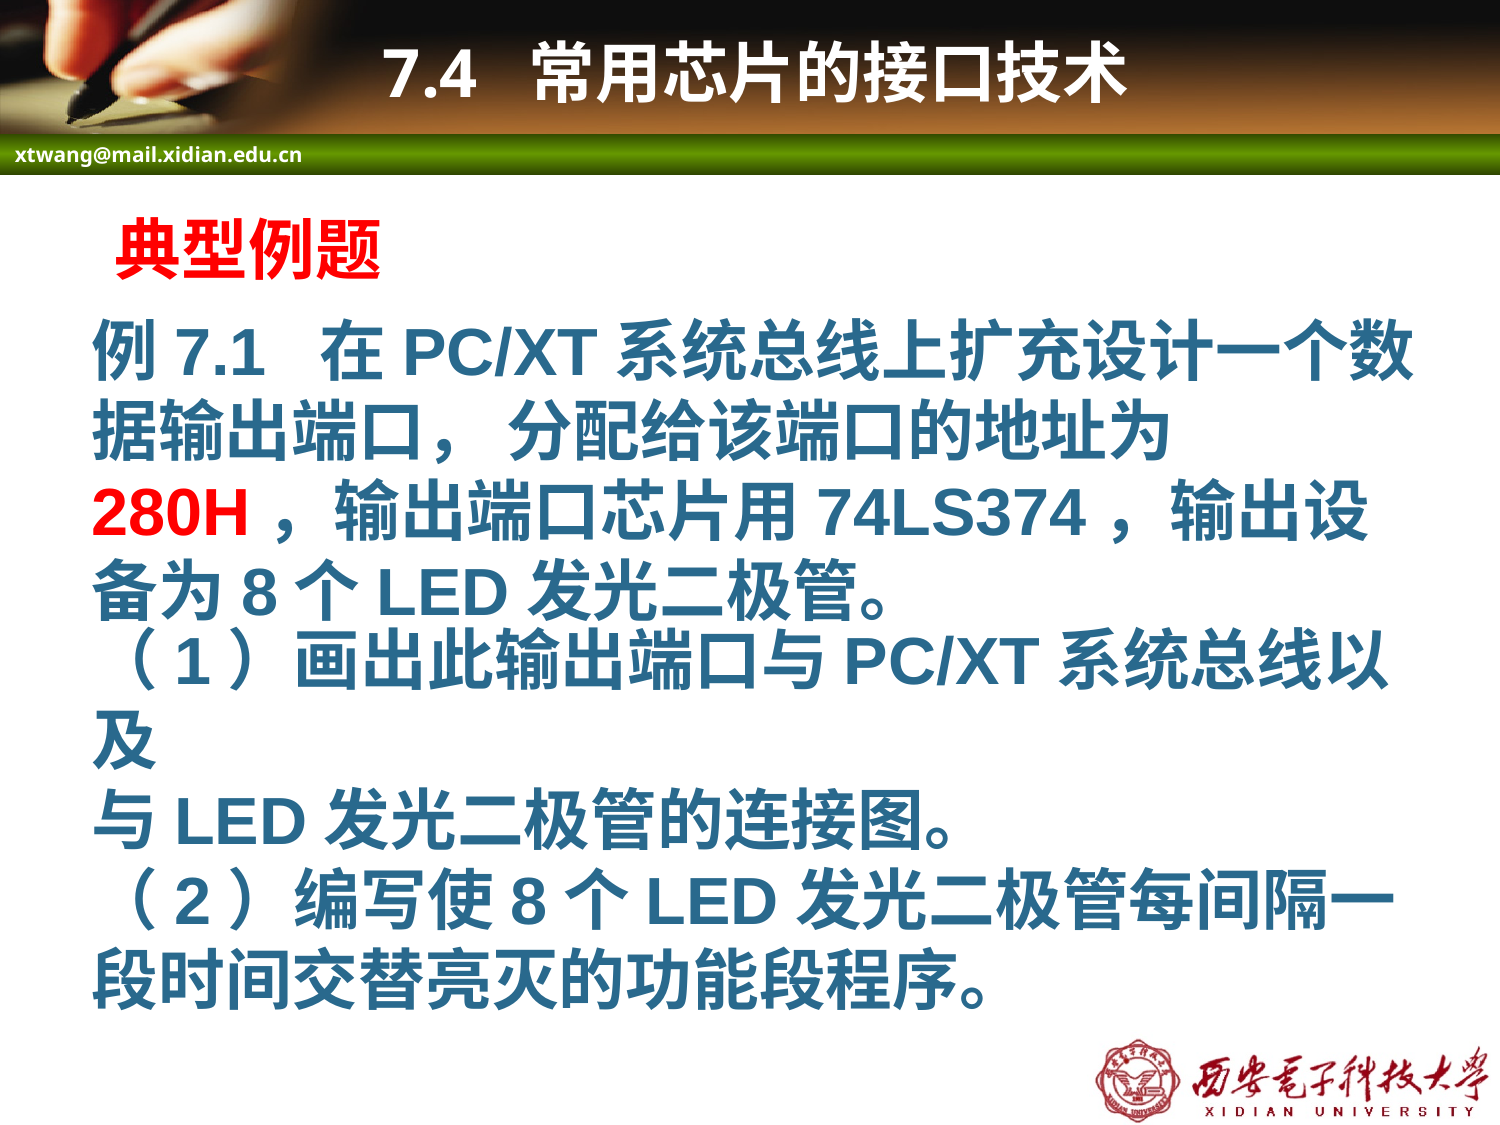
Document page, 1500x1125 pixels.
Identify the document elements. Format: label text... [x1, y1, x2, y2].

text_box [82, 187, 1320, 293]
text_box 例7.1 在PC/XT系统总线上扩充设计一个数据输出端口， 分配给该端口的地址为280H，输出端口芯片用74LS374，输出设备为8个LED发光二极管。 [76, 301, 1447, 637]
text_box 典型例题 [100, 200, 963, 295]
picture [0, 0, 1500, 134]
picture [1087, 1030, 1497, 1125]
title 7.4 常用芯片的接口技术 [75, 24, 1438, 118]
text_box （1）画出此输出端口与PC/XT系统总线以及 与LED发光二极管的连接图。 （2）编写使8个LED发光二极管每间隔一段时间交替亮灭的功能段程序。 [76, 610, 1424, 1025]
